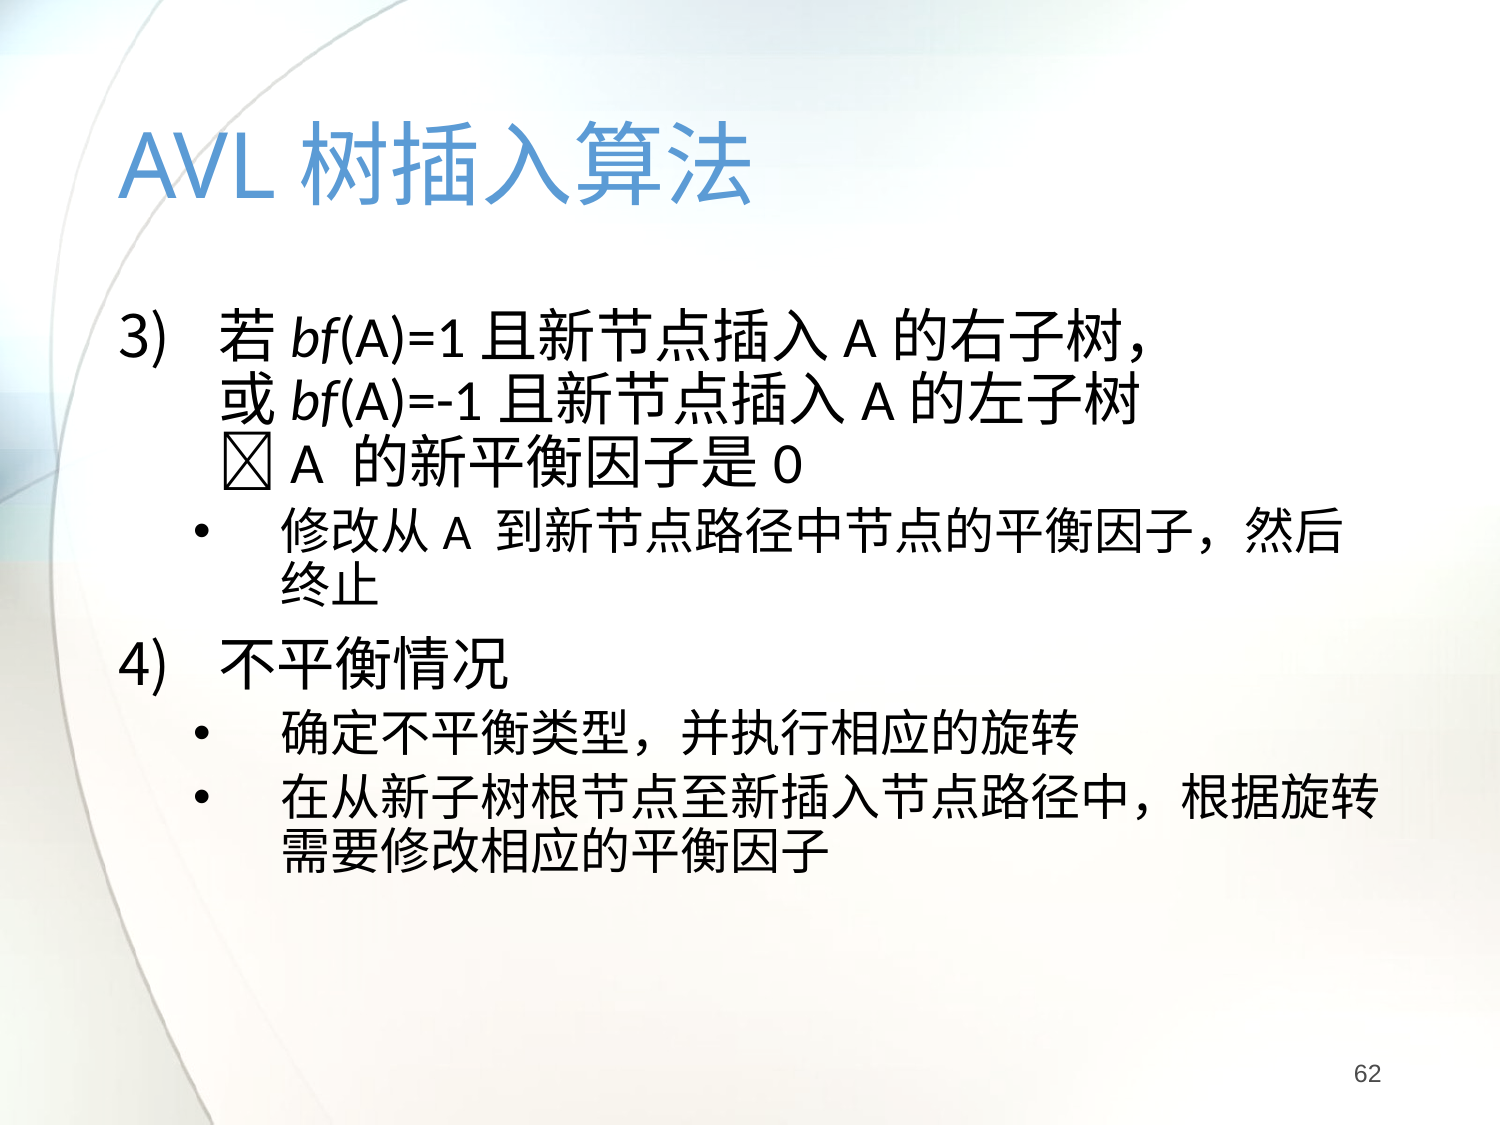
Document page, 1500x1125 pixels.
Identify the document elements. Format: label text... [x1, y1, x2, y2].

slide_number 62 [1059, 1042, 1397, 1103]
picture [0, 0, 1500, 1125]
list 若bf(A)=1且新节点插入A的右子树， 或bf(A)=-1且新节点插入A的左子树 A 的新平衡因子是0 修改从A 到新节点路径中节点的平衡因子，然后终止 不平衡情况 确定不平衡类型，并执行相应的旋转 在从新子树根节点至新插入节点路径中，根据旋转需要修改相应的平衡因子 [103, 299, 1397, 1014]
title AVL树插入算法 [103, 59, 1397, 278]
